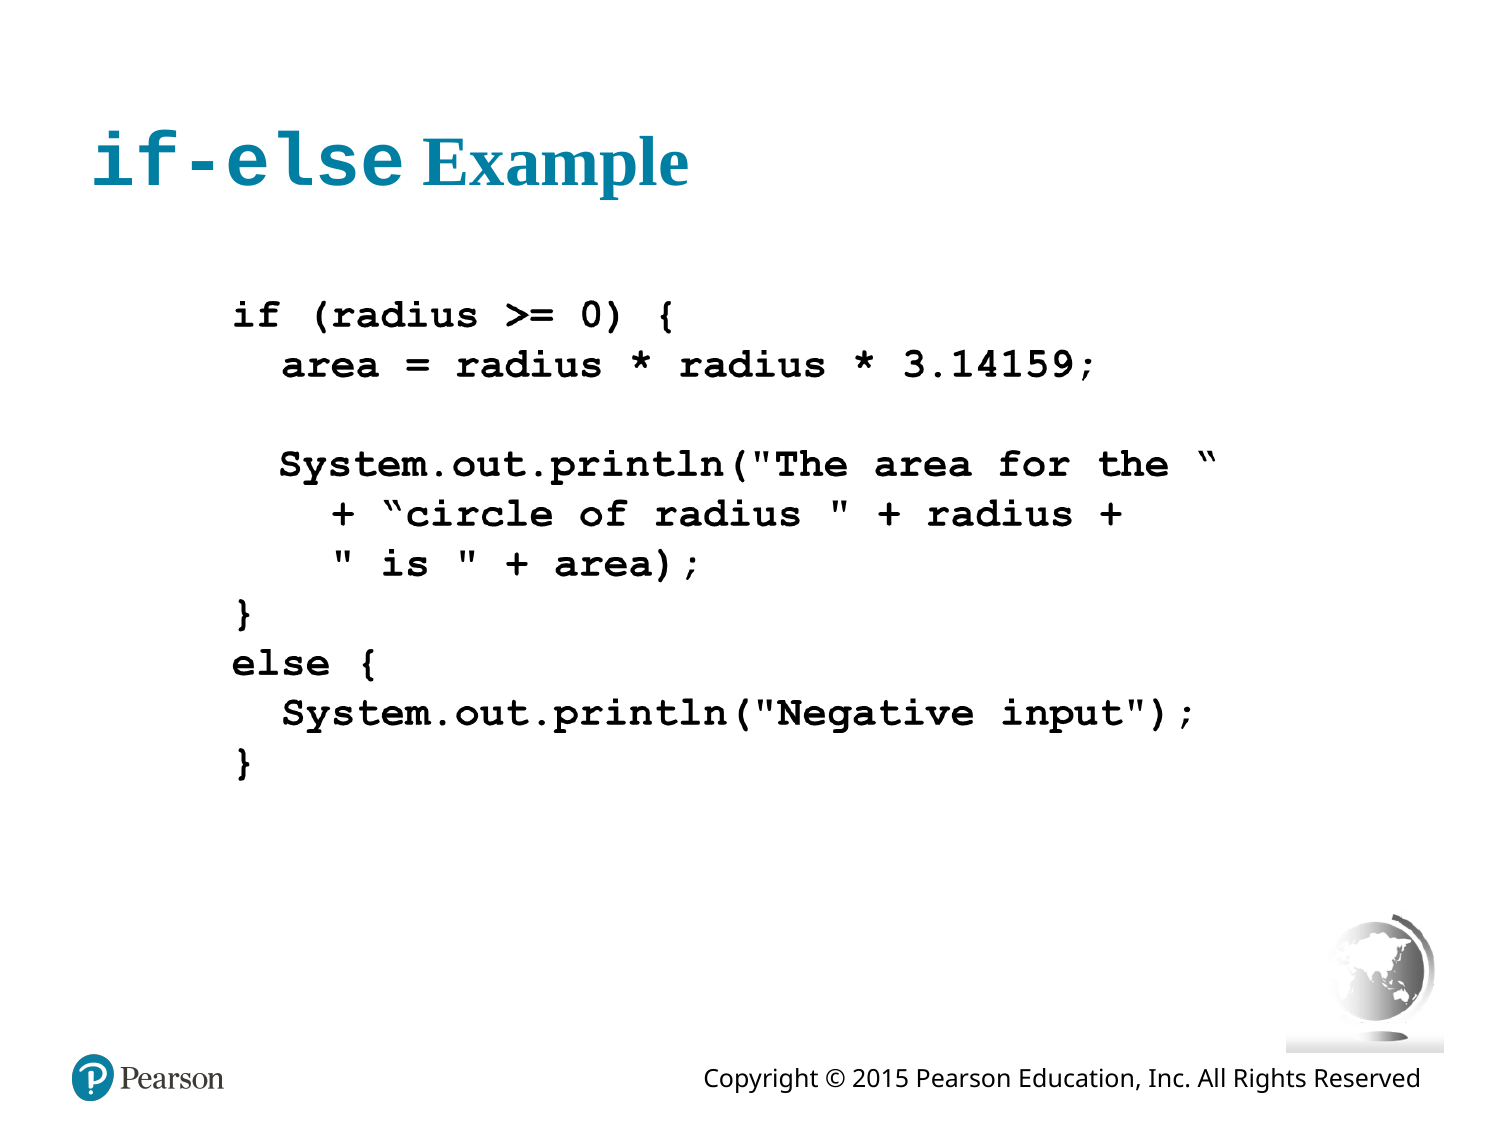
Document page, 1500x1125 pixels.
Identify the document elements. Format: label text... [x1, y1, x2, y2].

picture [98, 1054, 224, 1101]
picture [206, 277, 1444, 1053]
title if-else Example [75, 40, 1425, 216]
picture [80, 1063, 106, 1088]
picture [72, 1054, 88, 1070]
picture [72, 1087, 83, 1101]
